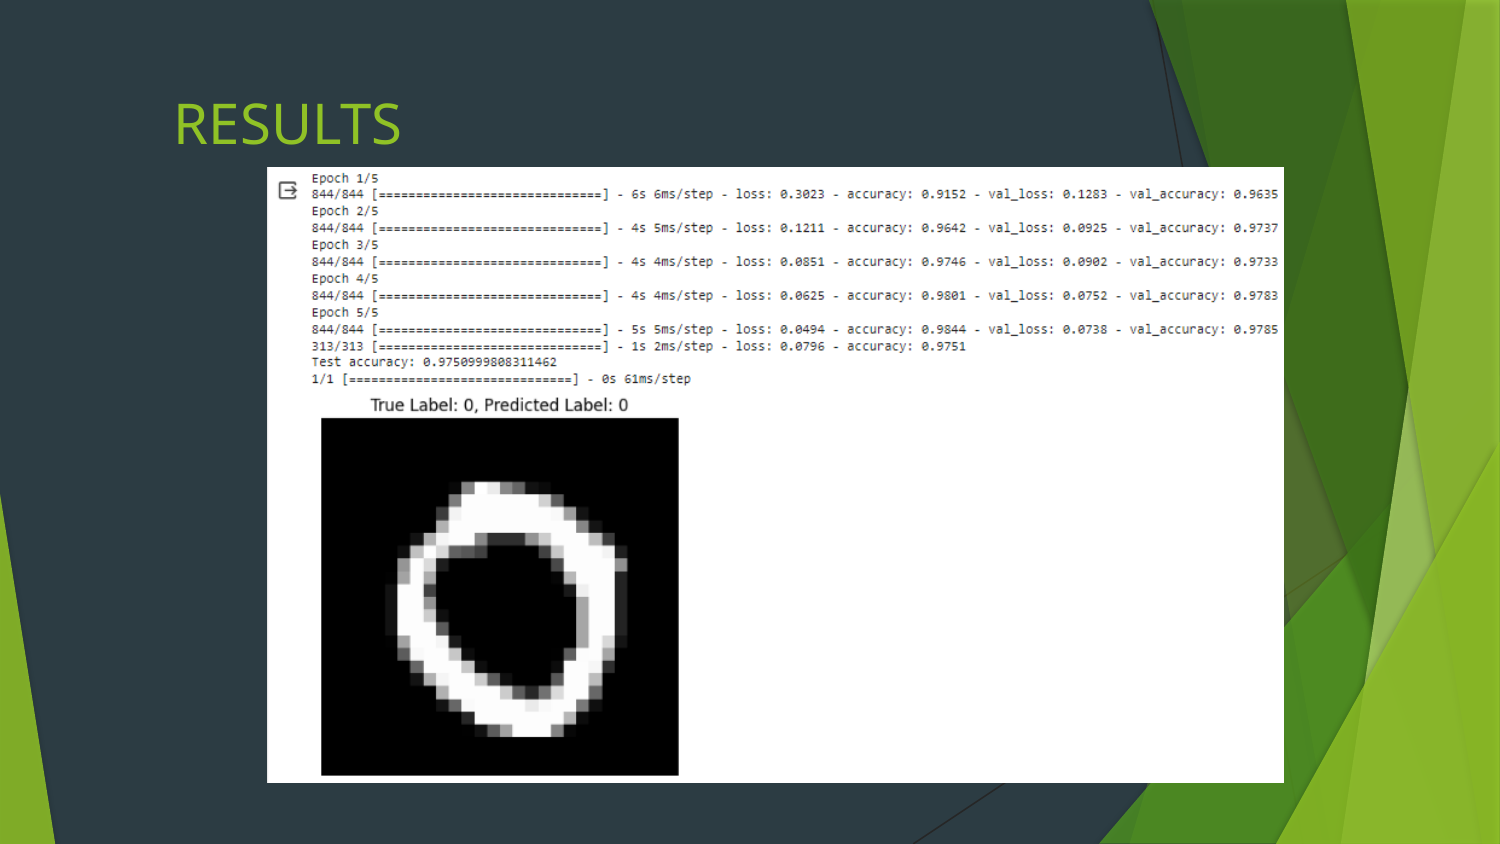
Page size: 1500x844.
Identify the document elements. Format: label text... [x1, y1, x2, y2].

title RESULTS [159, 73, 1423, 168]
picture [267, 167, 1285, 784]
